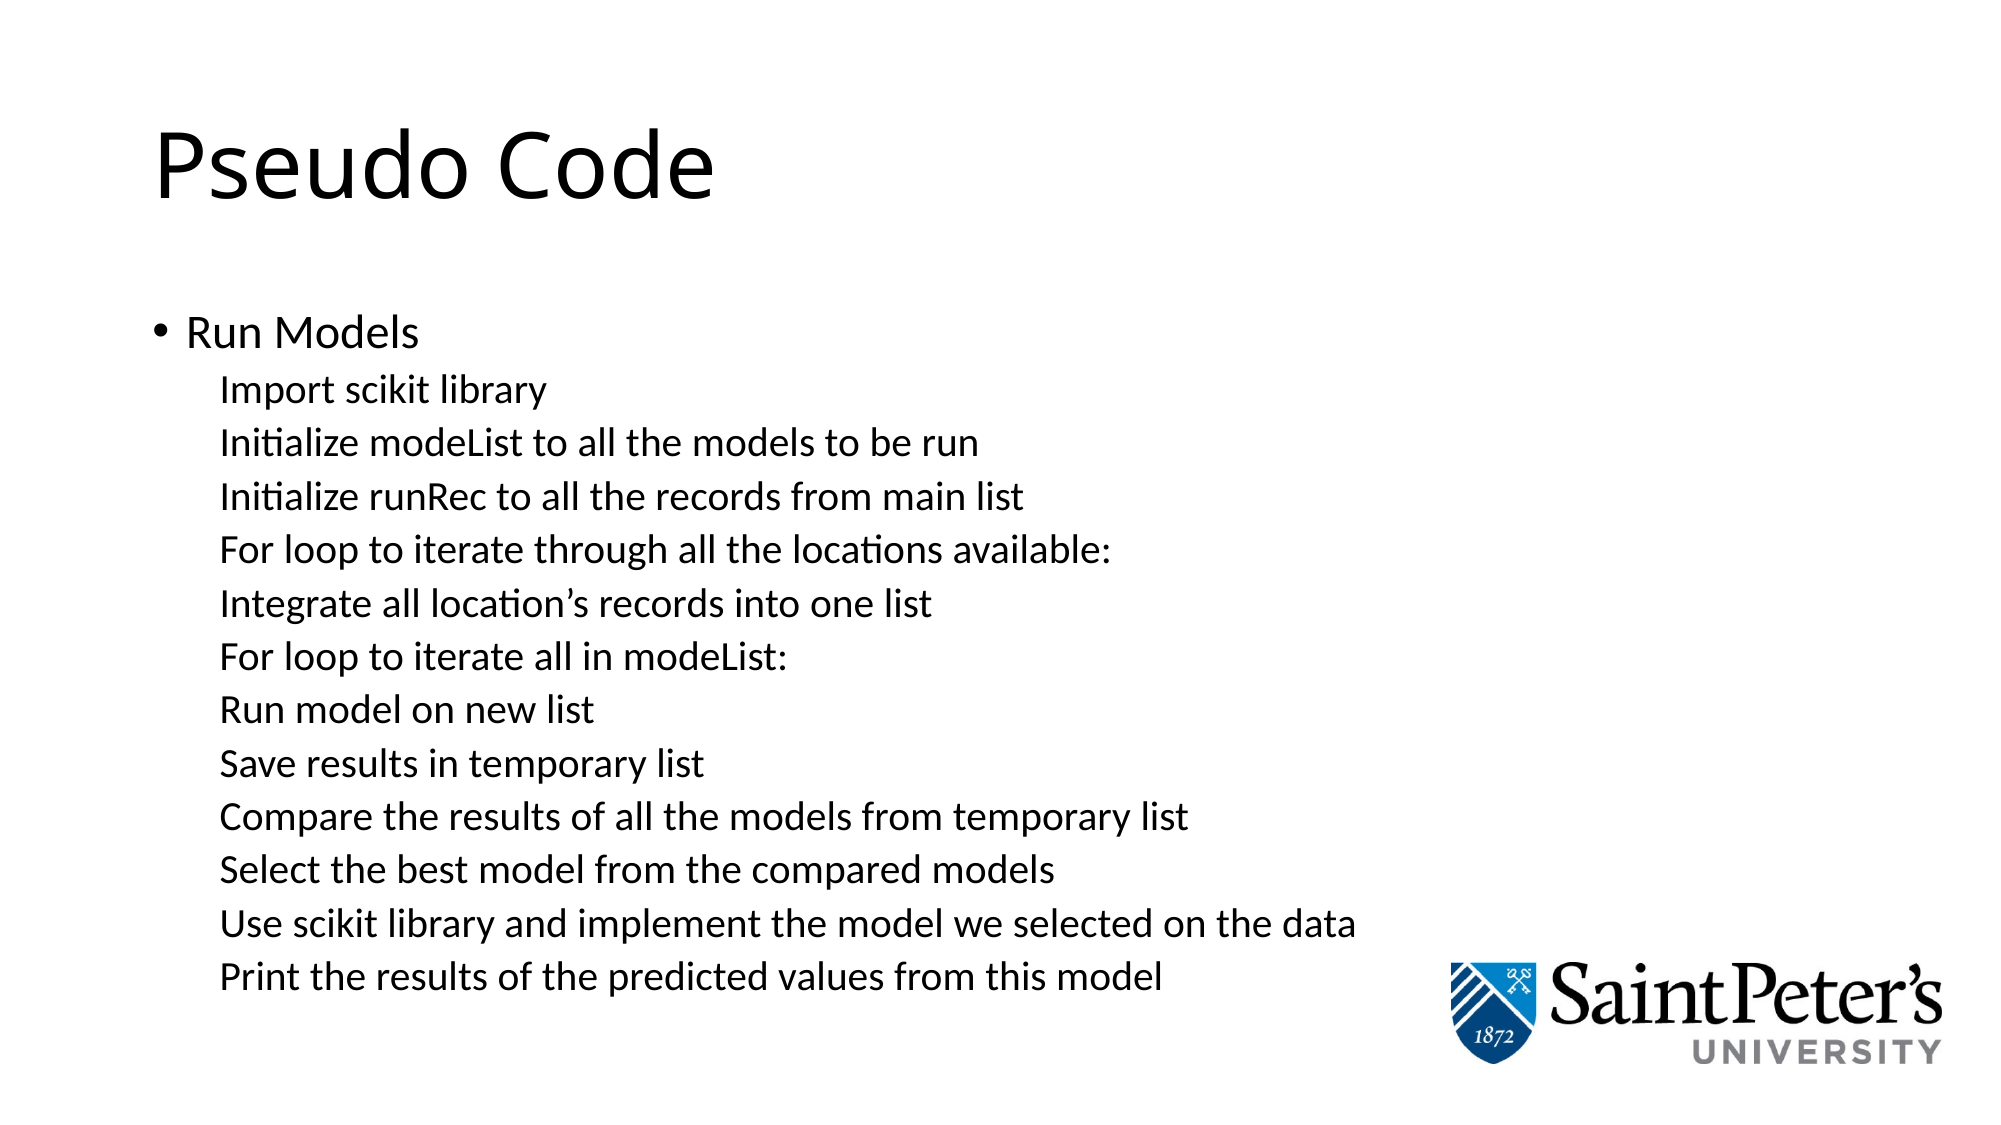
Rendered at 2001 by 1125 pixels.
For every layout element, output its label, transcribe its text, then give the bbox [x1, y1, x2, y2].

title Pseudo Code [137, 59, 1863, 278]
picture [1451, 962, 1942, 1065]
list Run Models Import scikit library Initialize modeList to all the models to be run Initialize runRec to all the records from main list For loop to iterate through all the locations available: Integrate all location’s records into one list For loop to iterate all in modeList: Run model on new list Save results in temporary list Compare the results of all the models from temporary list Select the best model from the compared models Use scikit library and implement the model we selected on the data Print the results of the predicted values from this model [137, 299, 1863, 1014]
